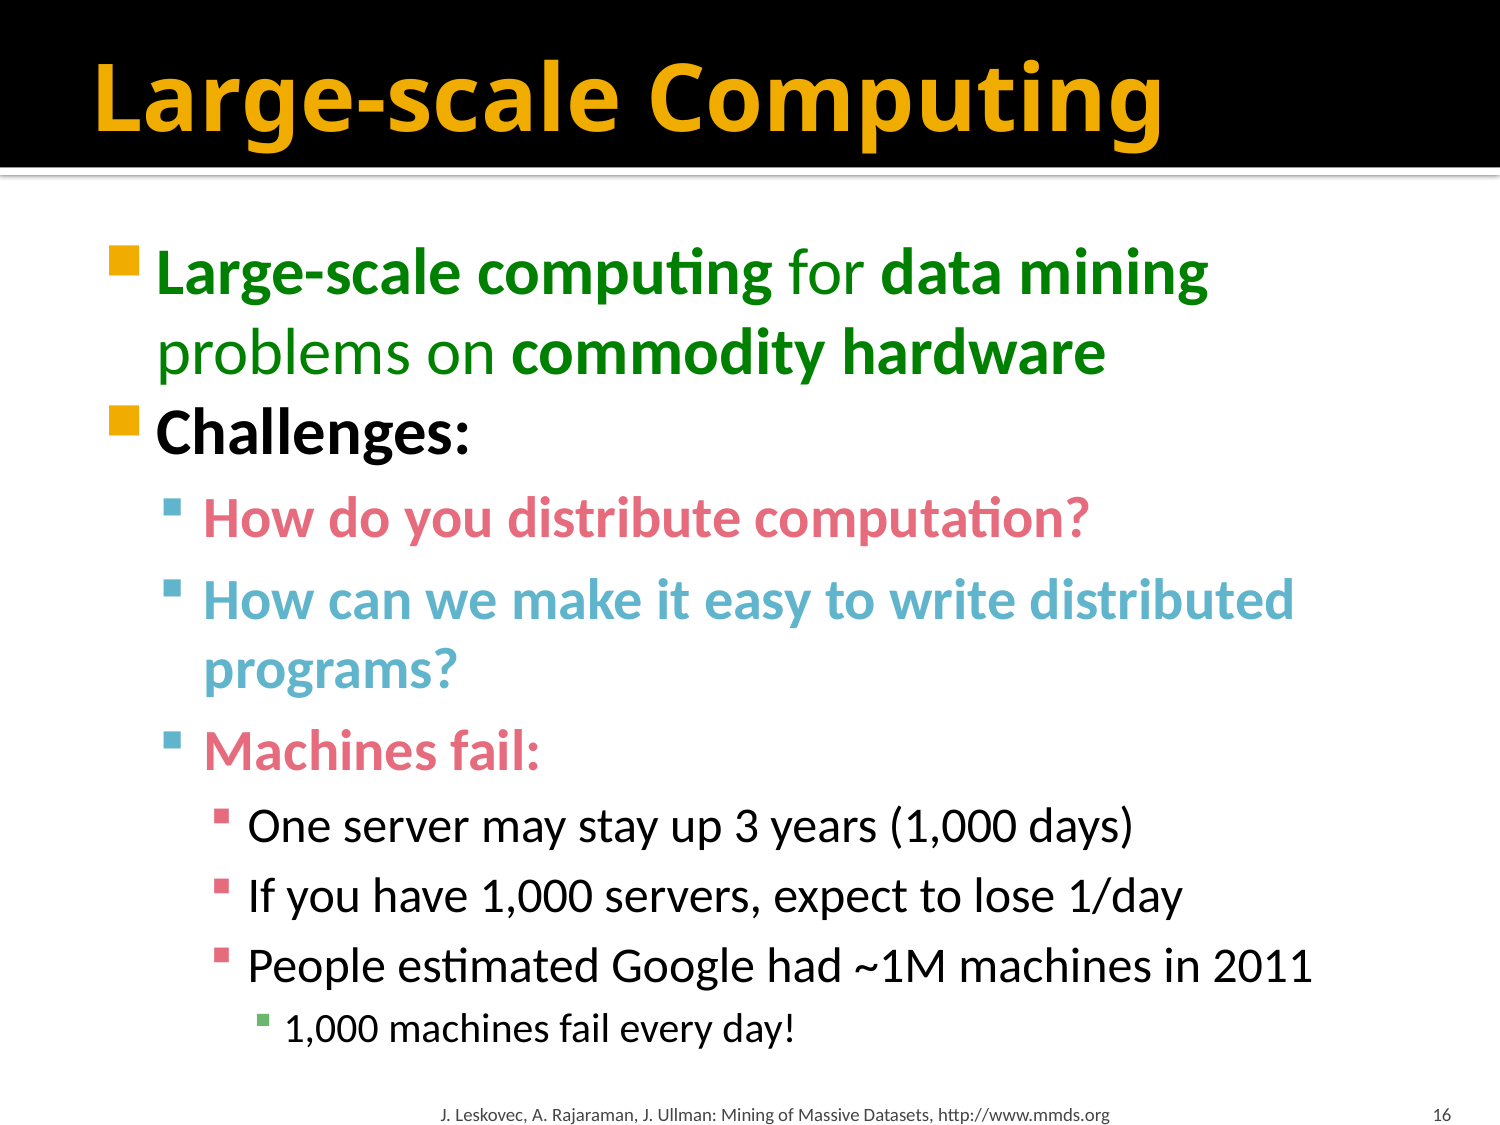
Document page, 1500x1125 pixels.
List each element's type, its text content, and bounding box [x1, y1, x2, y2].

title Large-scale Computing [75, 12, 1425, 175]
footer J. Leskovec, A. Rajaraman, J. Ullman: Mining of Massive Datasets, http://www.mmds.org [433, 1080, 1337, 1125]
list Large-scale computing for data mining problems on commodity hardware Challenges: How do you distribute computation? How can we make it easy to write distributed programs? Machines fail: One server may stay up 3 years (1,000 days) If you have 1,000 servers, expect to lose 1/day People estimated Google had ~1M machines in 2011 1,000 machines fail every day! [75, 212, 1425, 1100]
slide_number 16 [1345, 1080, 1467, 1125]
